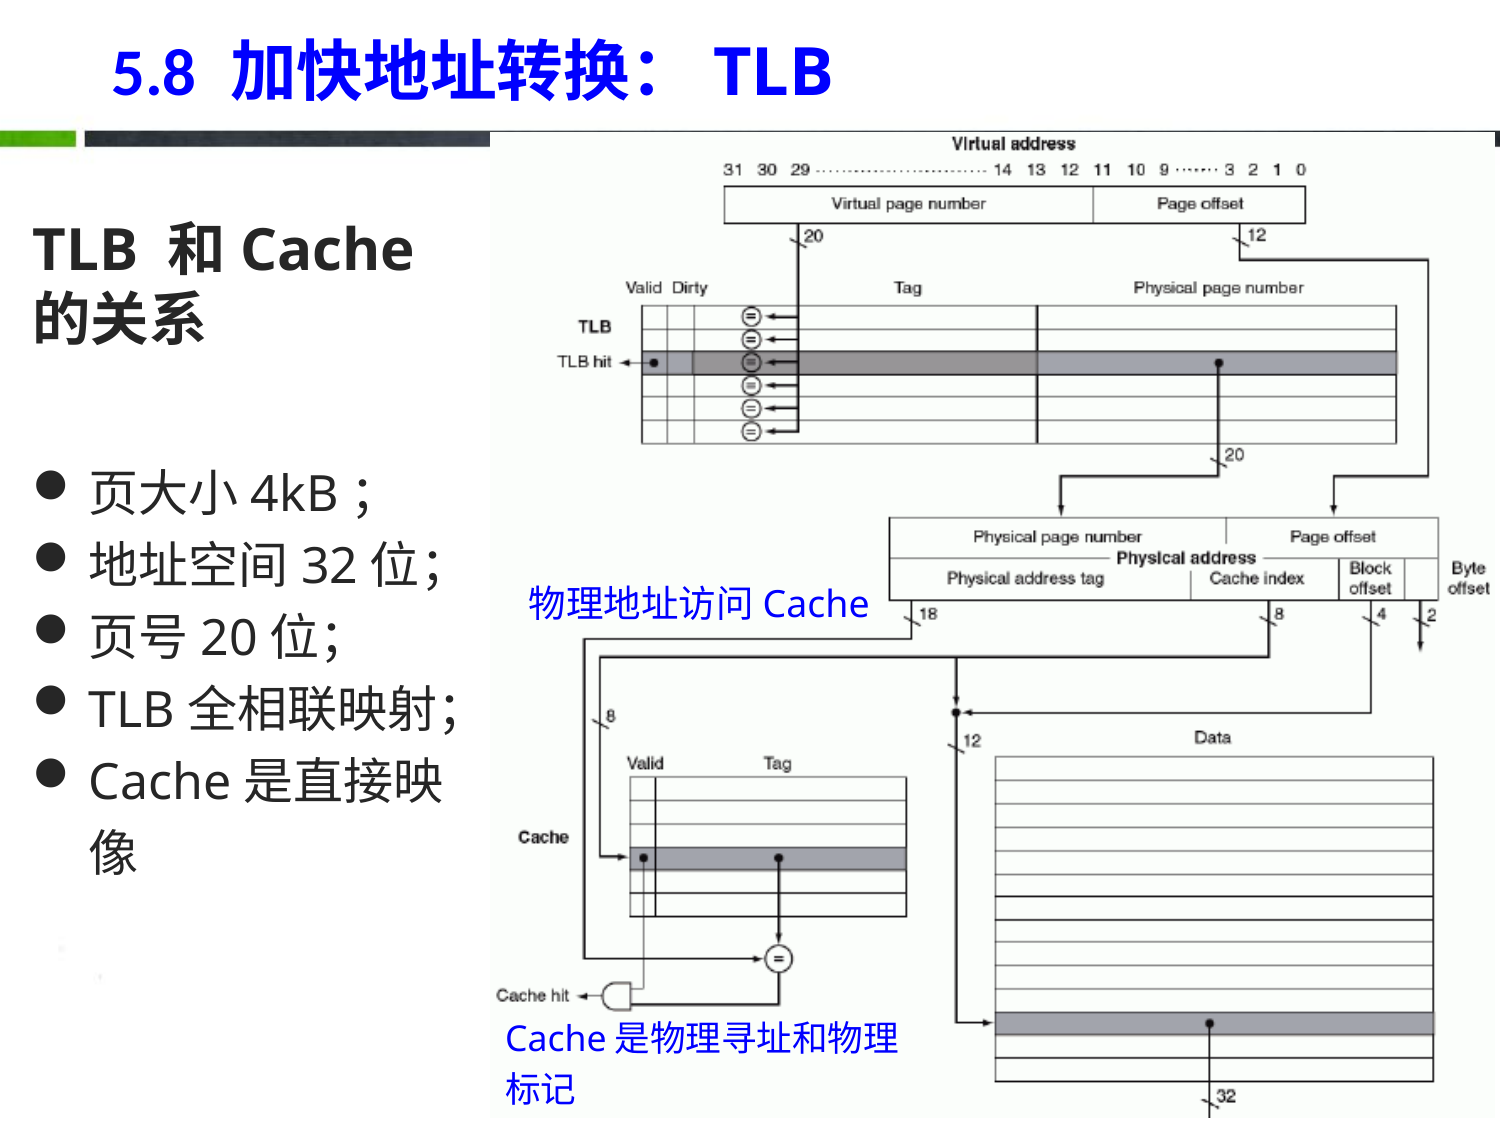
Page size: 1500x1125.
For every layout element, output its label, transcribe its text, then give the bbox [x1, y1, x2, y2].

picture [0, 0, 1500, 1125]
text_box TLB 和Cache的关系 [17, 225, 484, 339]
text_box 页大小4kB； 地址空间32位； 页号20位； TLB全相联映射； Cache是直接映像 [17, 414, 484, 1000]
text_box 5.8 加快地址转换：TLB [96, 12, 1441, 126]
